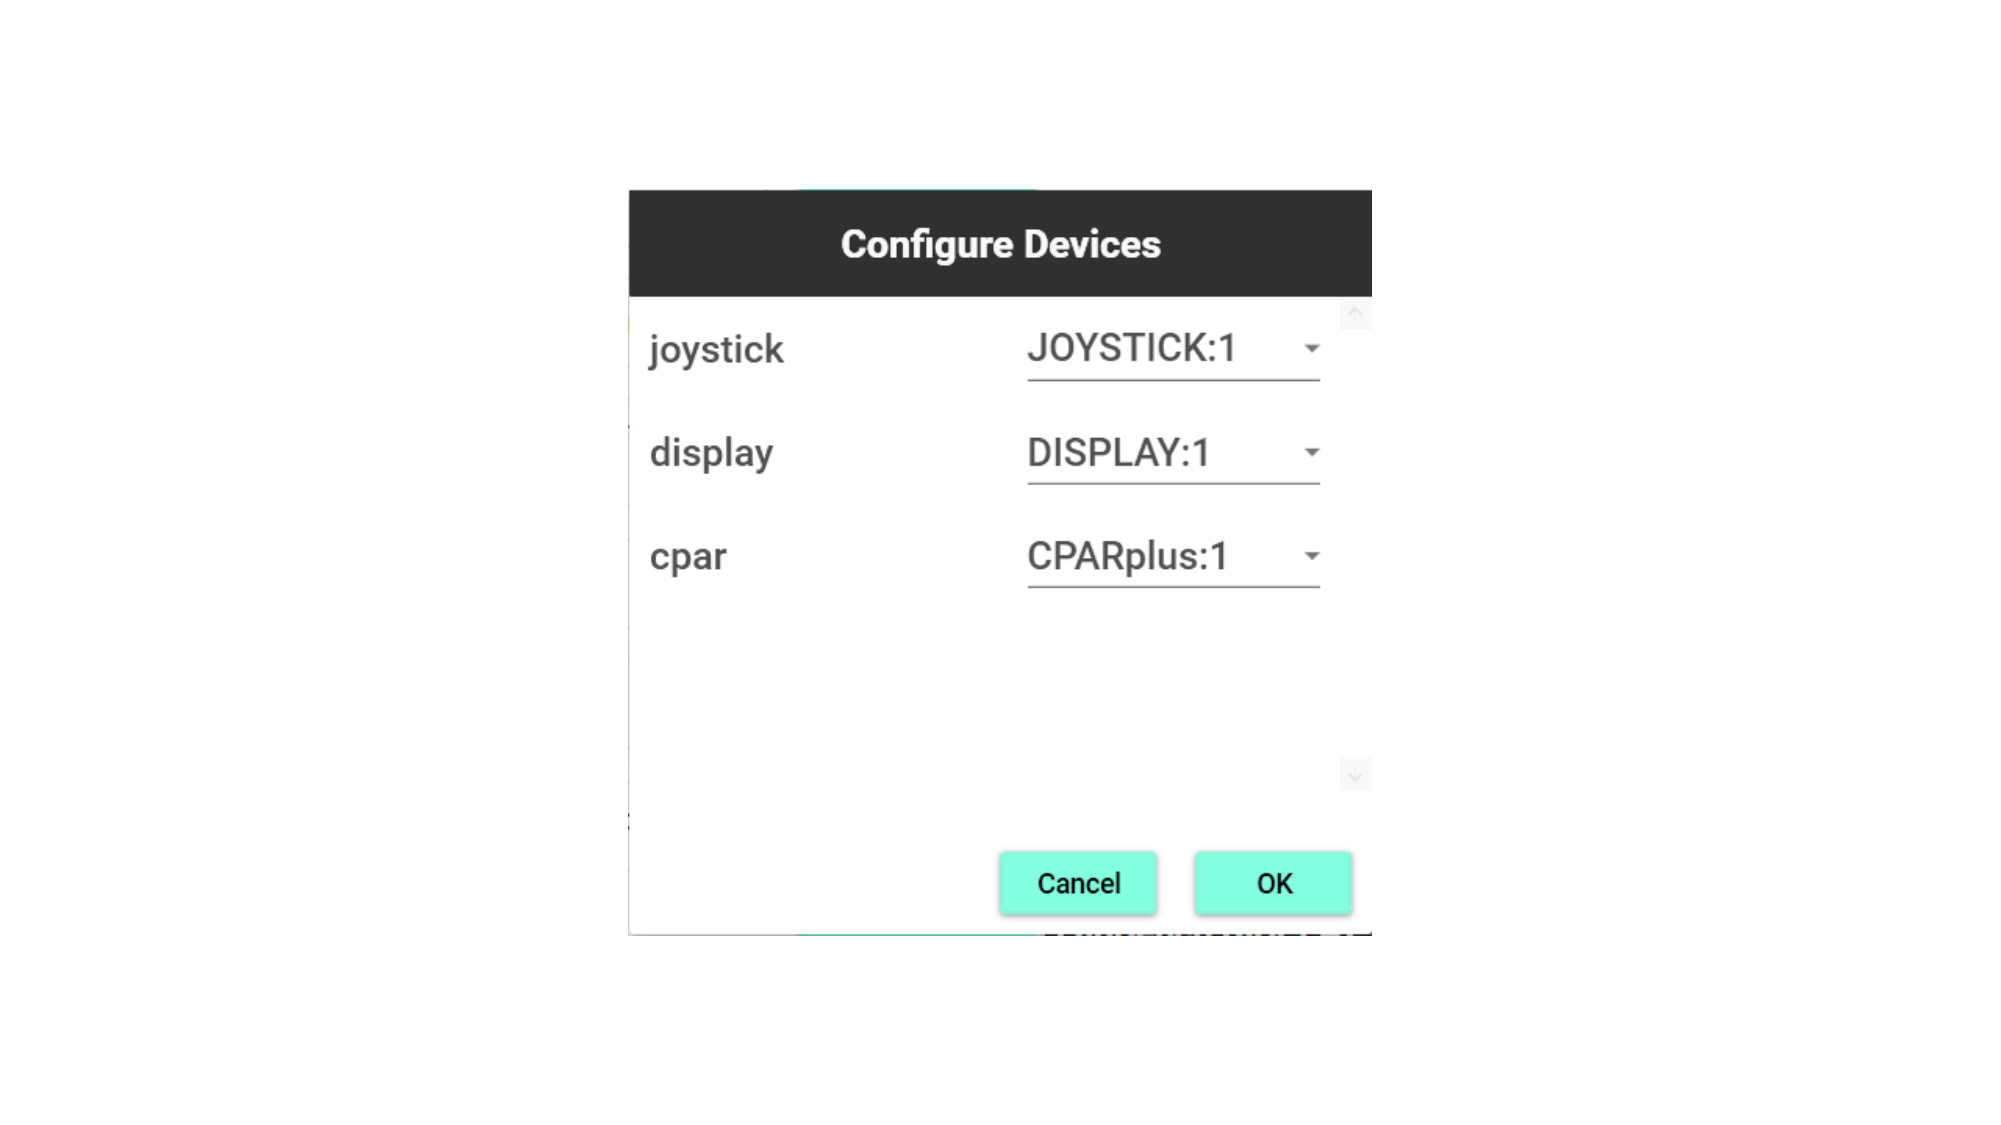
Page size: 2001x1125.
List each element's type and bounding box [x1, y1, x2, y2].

picture [627, 189, 1373, 936]
